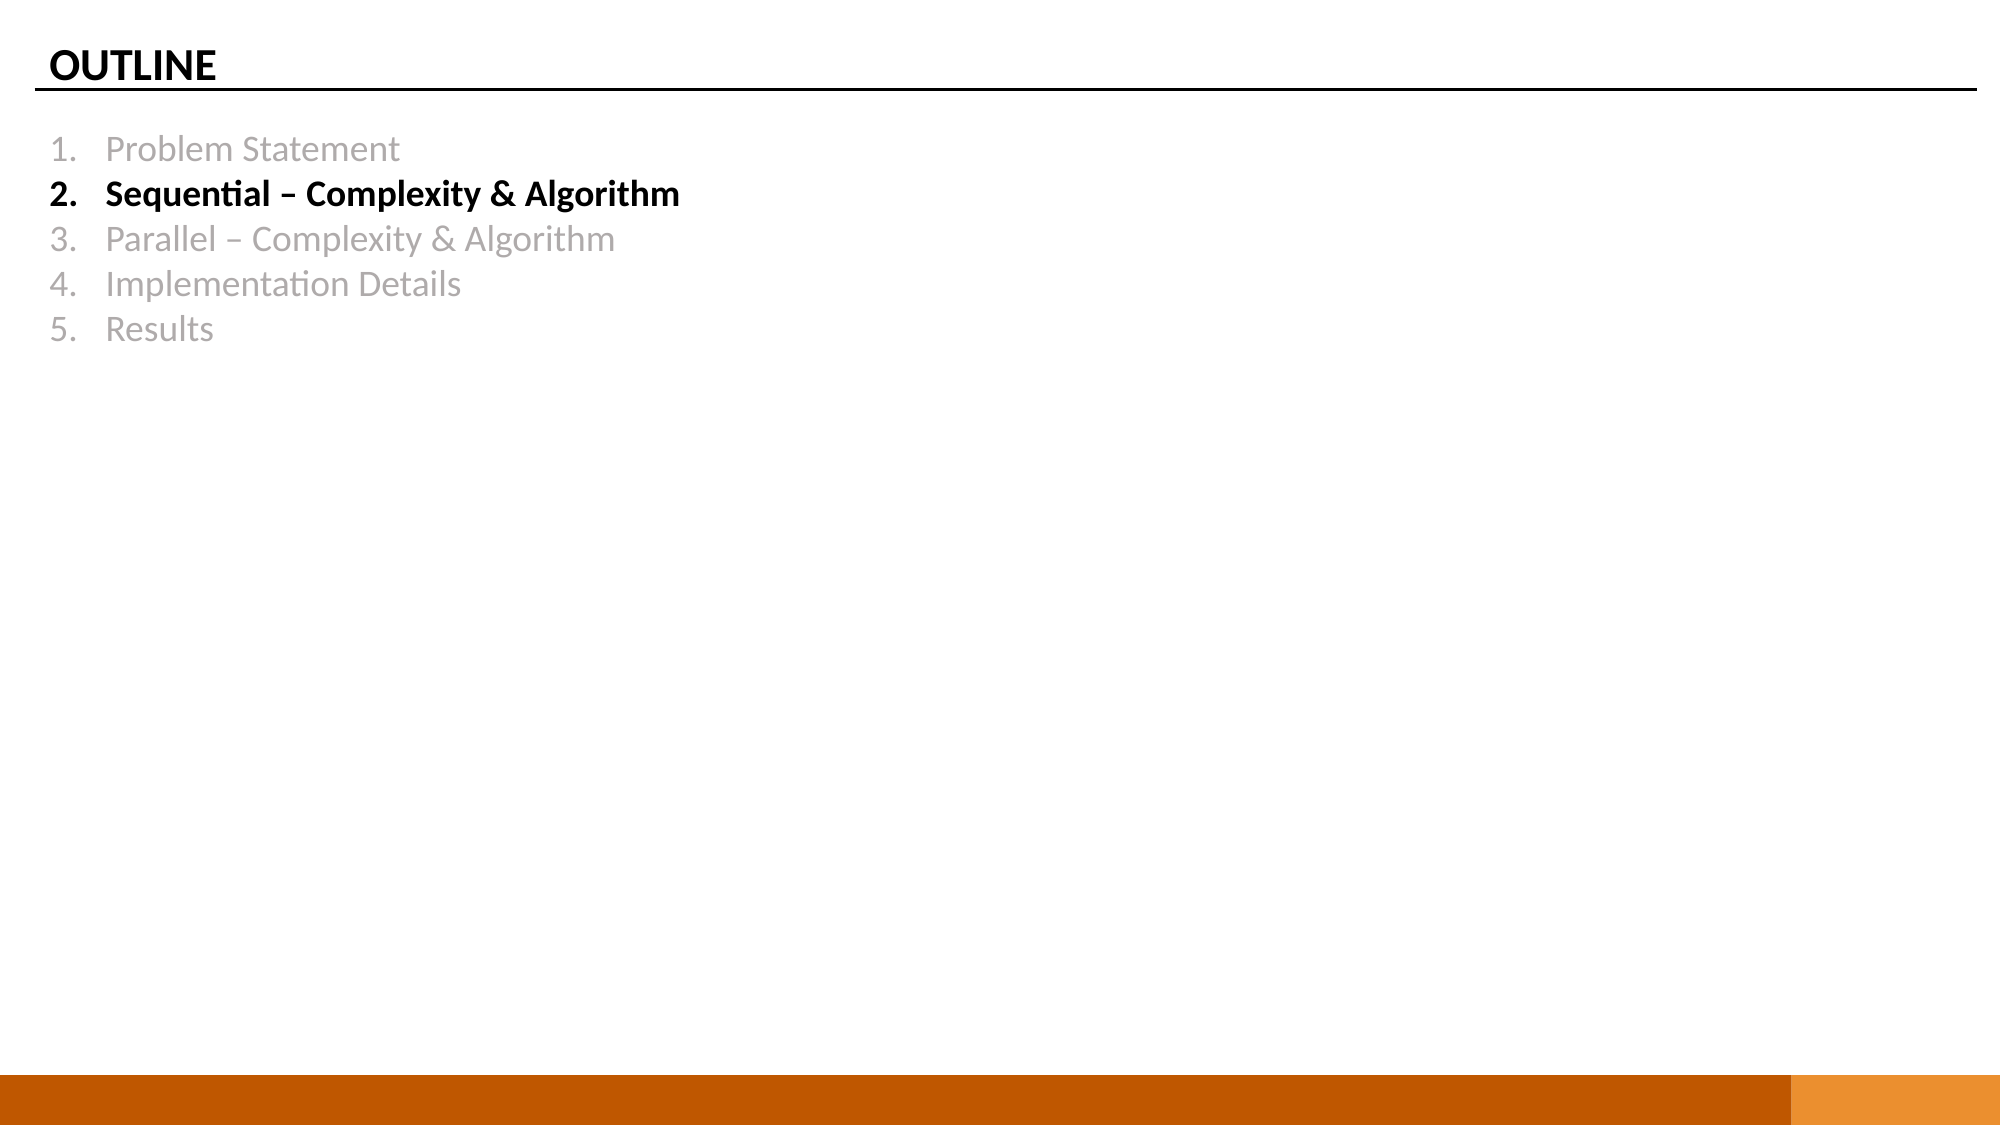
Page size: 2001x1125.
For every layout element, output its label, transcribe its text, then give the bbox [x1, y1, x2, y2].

text_box OUTLINE [34, 90, 1874, 98]
text_box Problem Statement Sequential – Complexity & Algorithm Parallel – Complexity & Algorithm Implementation Details Results [34, 116, 1977, 357]
text_box [1791, 1075, 2000, 1125]
text_box [0, 1075, 1791, 1125]
text_box OUTLINE [34, 0, 1874, 88]
